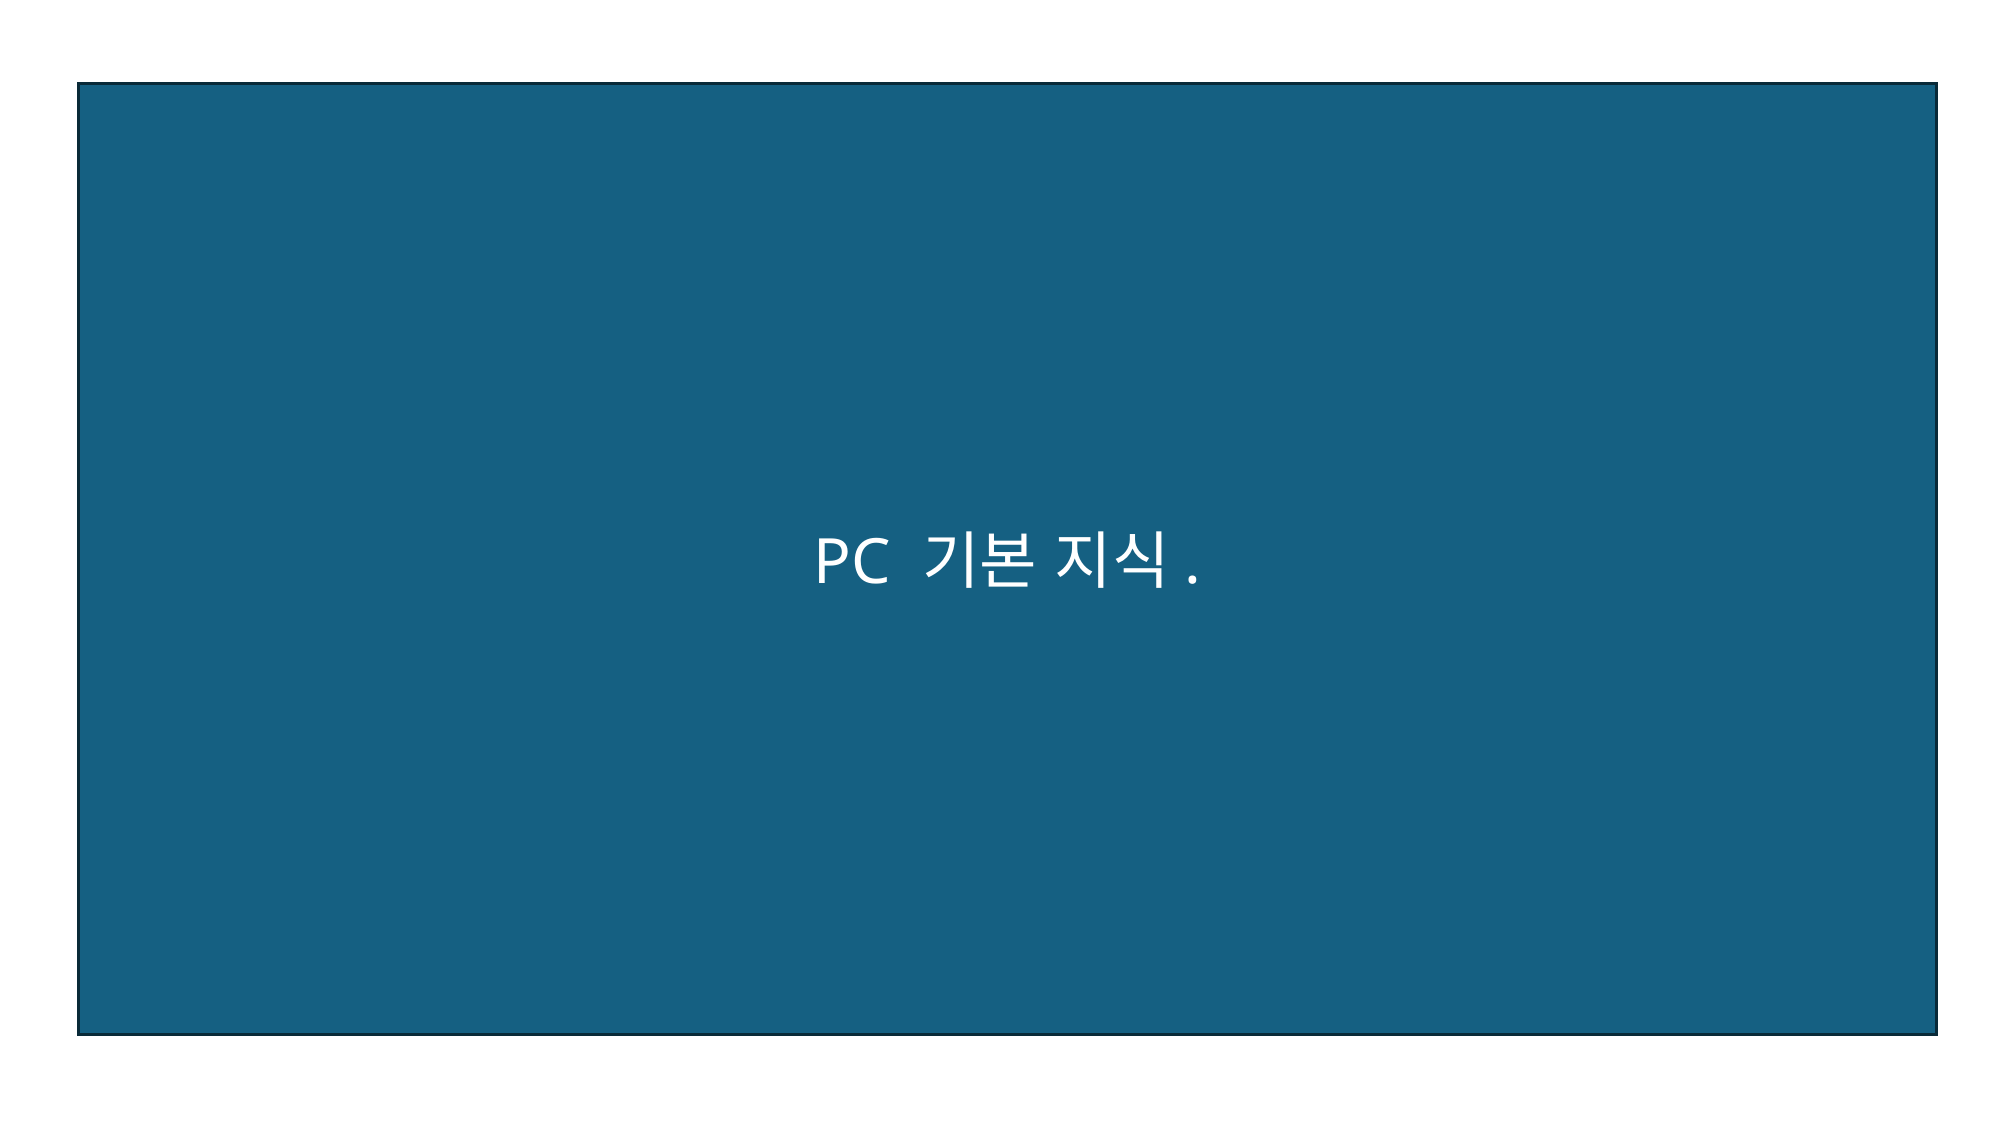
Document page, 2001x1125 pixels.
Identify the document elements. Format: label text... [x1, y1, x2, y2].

text_box PC 기본 지식. [77, 82, 1938, 1036]
